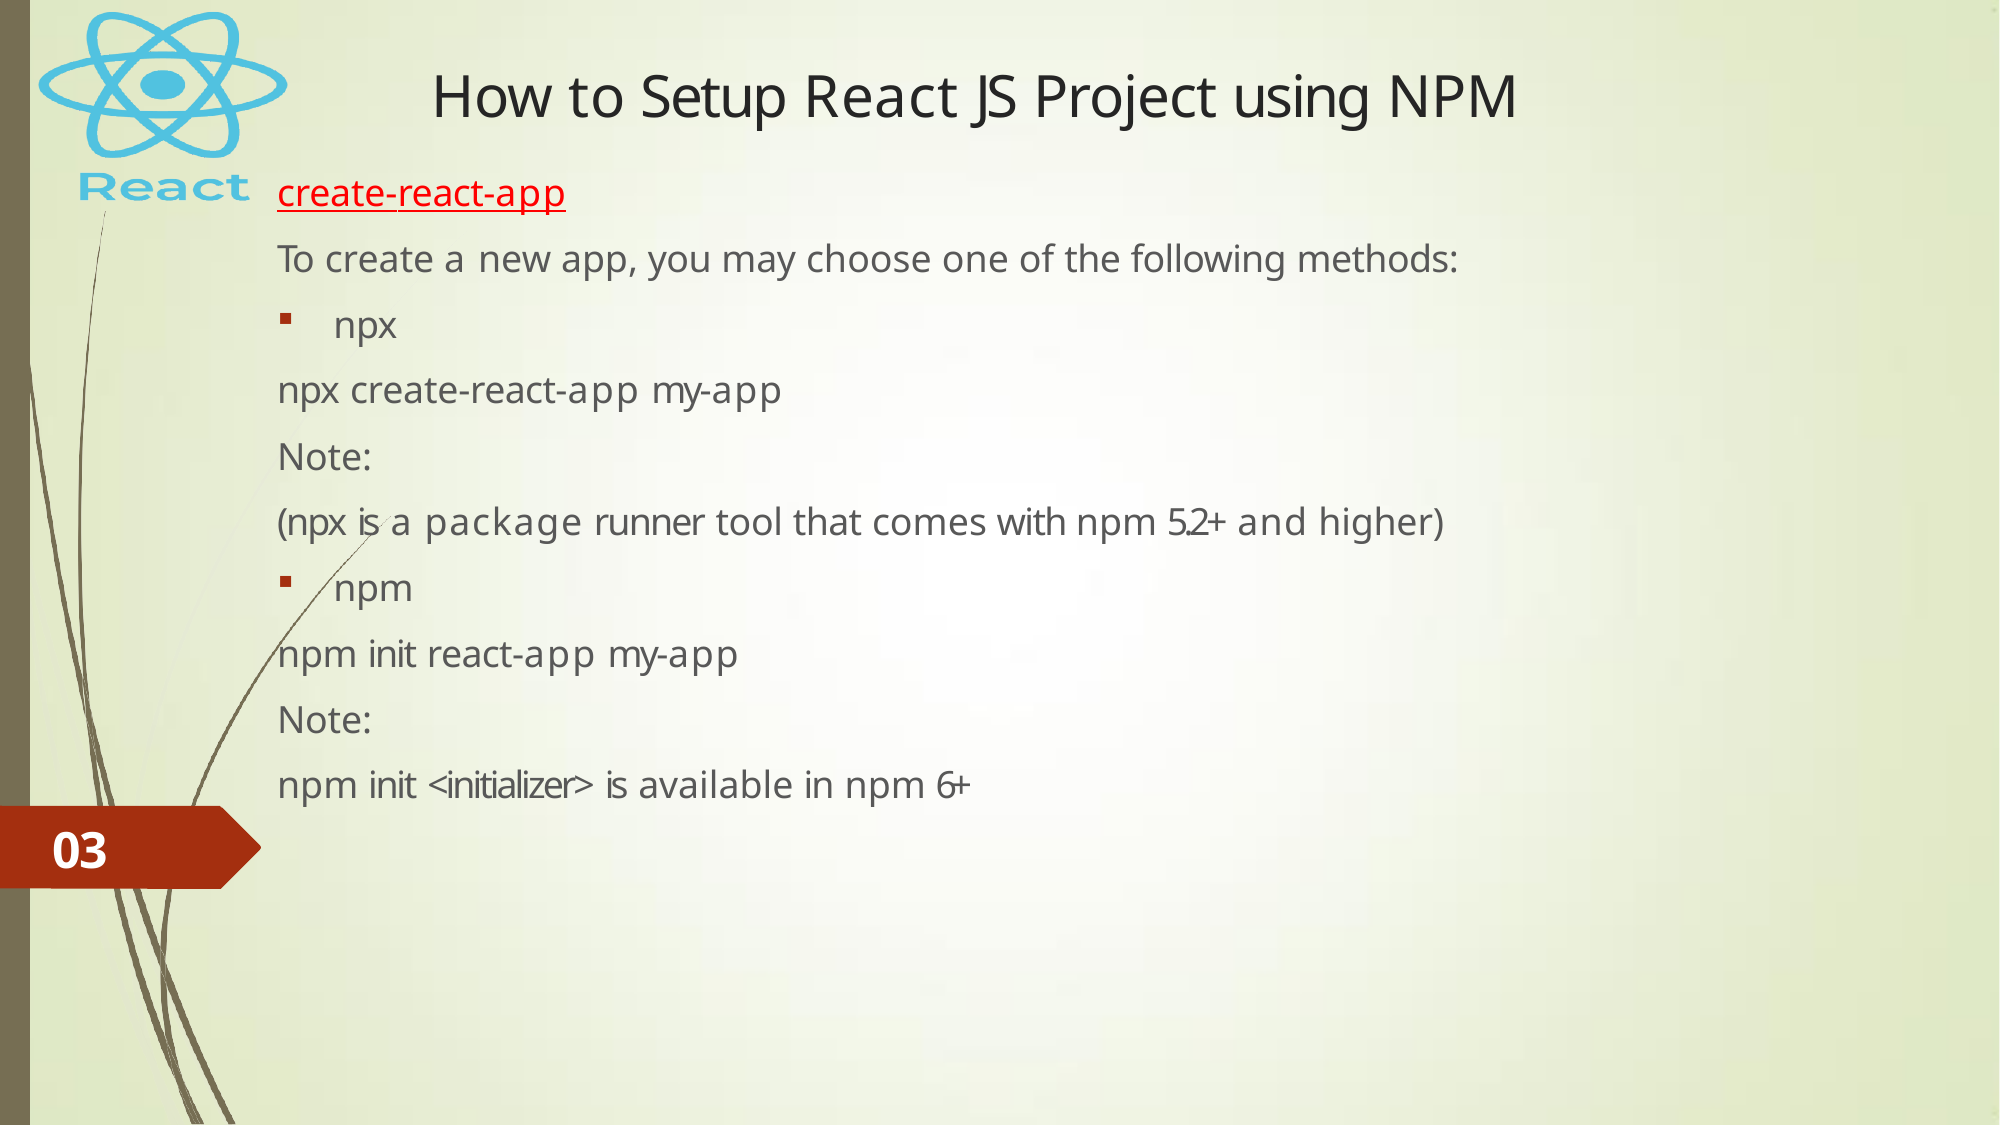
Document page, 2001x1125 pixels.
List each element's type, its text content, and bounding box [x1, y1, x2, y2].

text_box create-react-app To create a new app, you may choose one of the following methods: npx npx create-react-app my-app Note: (npx is a package runner tool that comes with npm 5.2+ and higher) npm npm init react-app my-app Note: npm init <initializer> is available in npm 6+ 03 [50, 146, 1543, 879]
picture [0, 0, 2000, 1125]
title How to Setup React JS Project using NPM [330, 56, 1851, 247]
